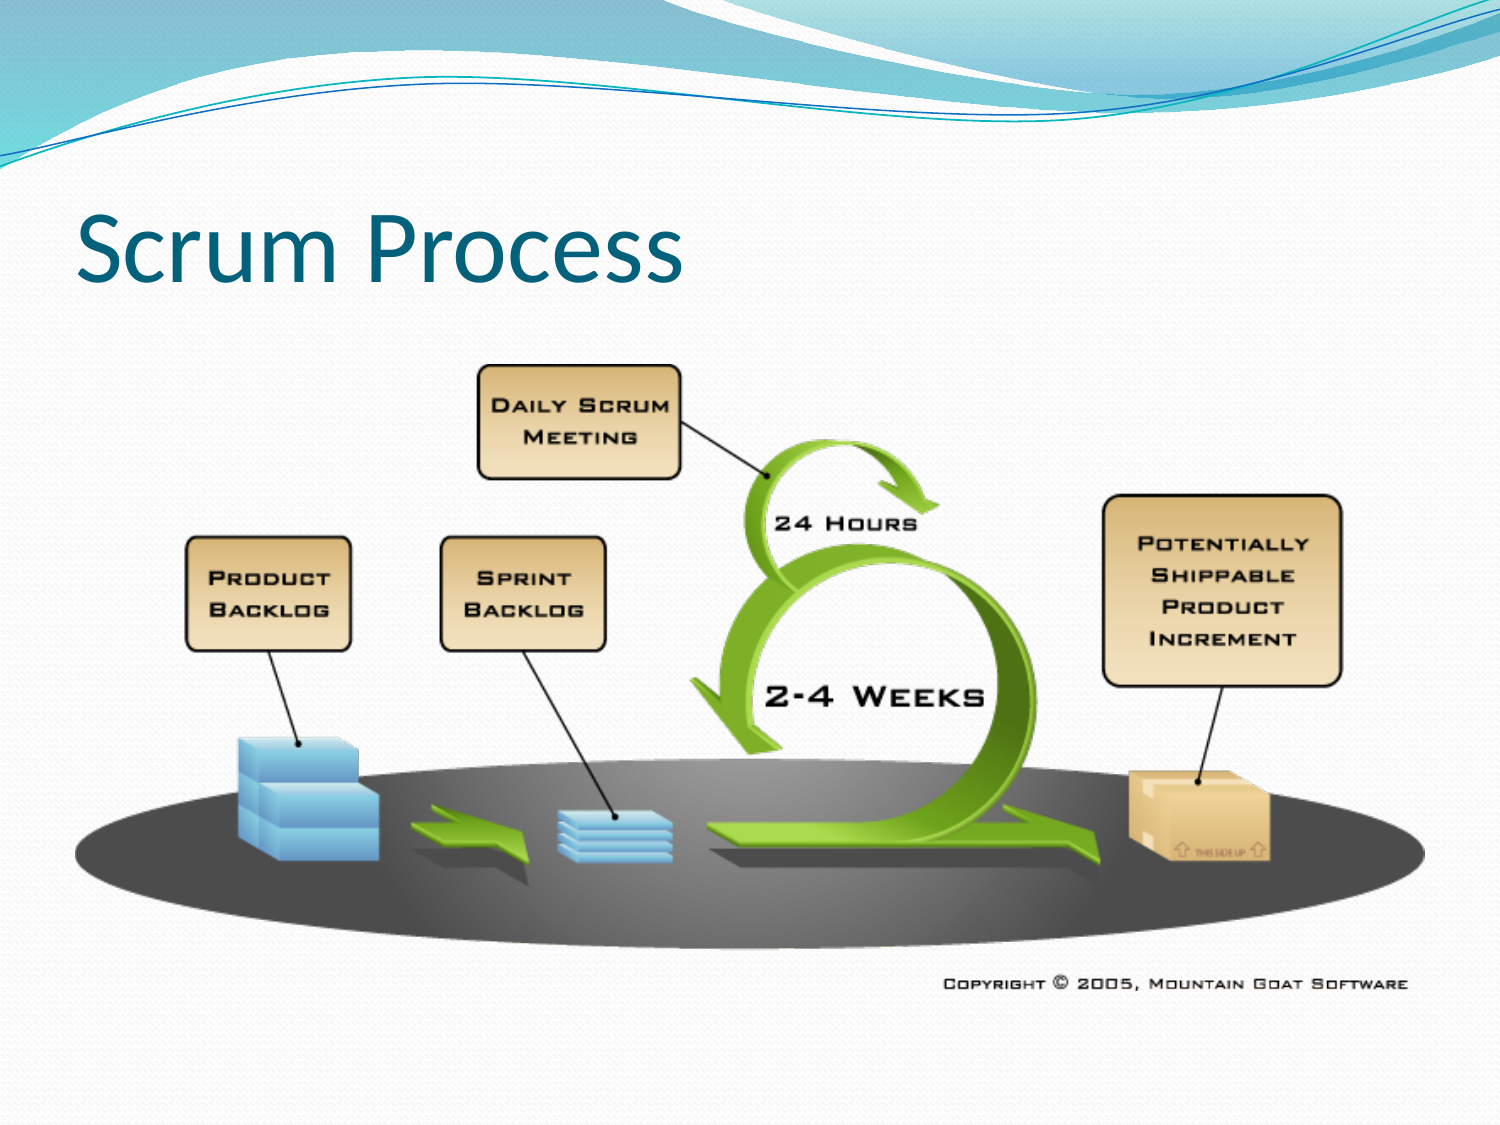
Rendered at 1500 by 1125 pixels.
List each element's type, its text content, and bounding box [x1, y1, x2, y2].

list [74, 363, 1426, 992]
title Scrum Process [75, 115, 1425, 303]
